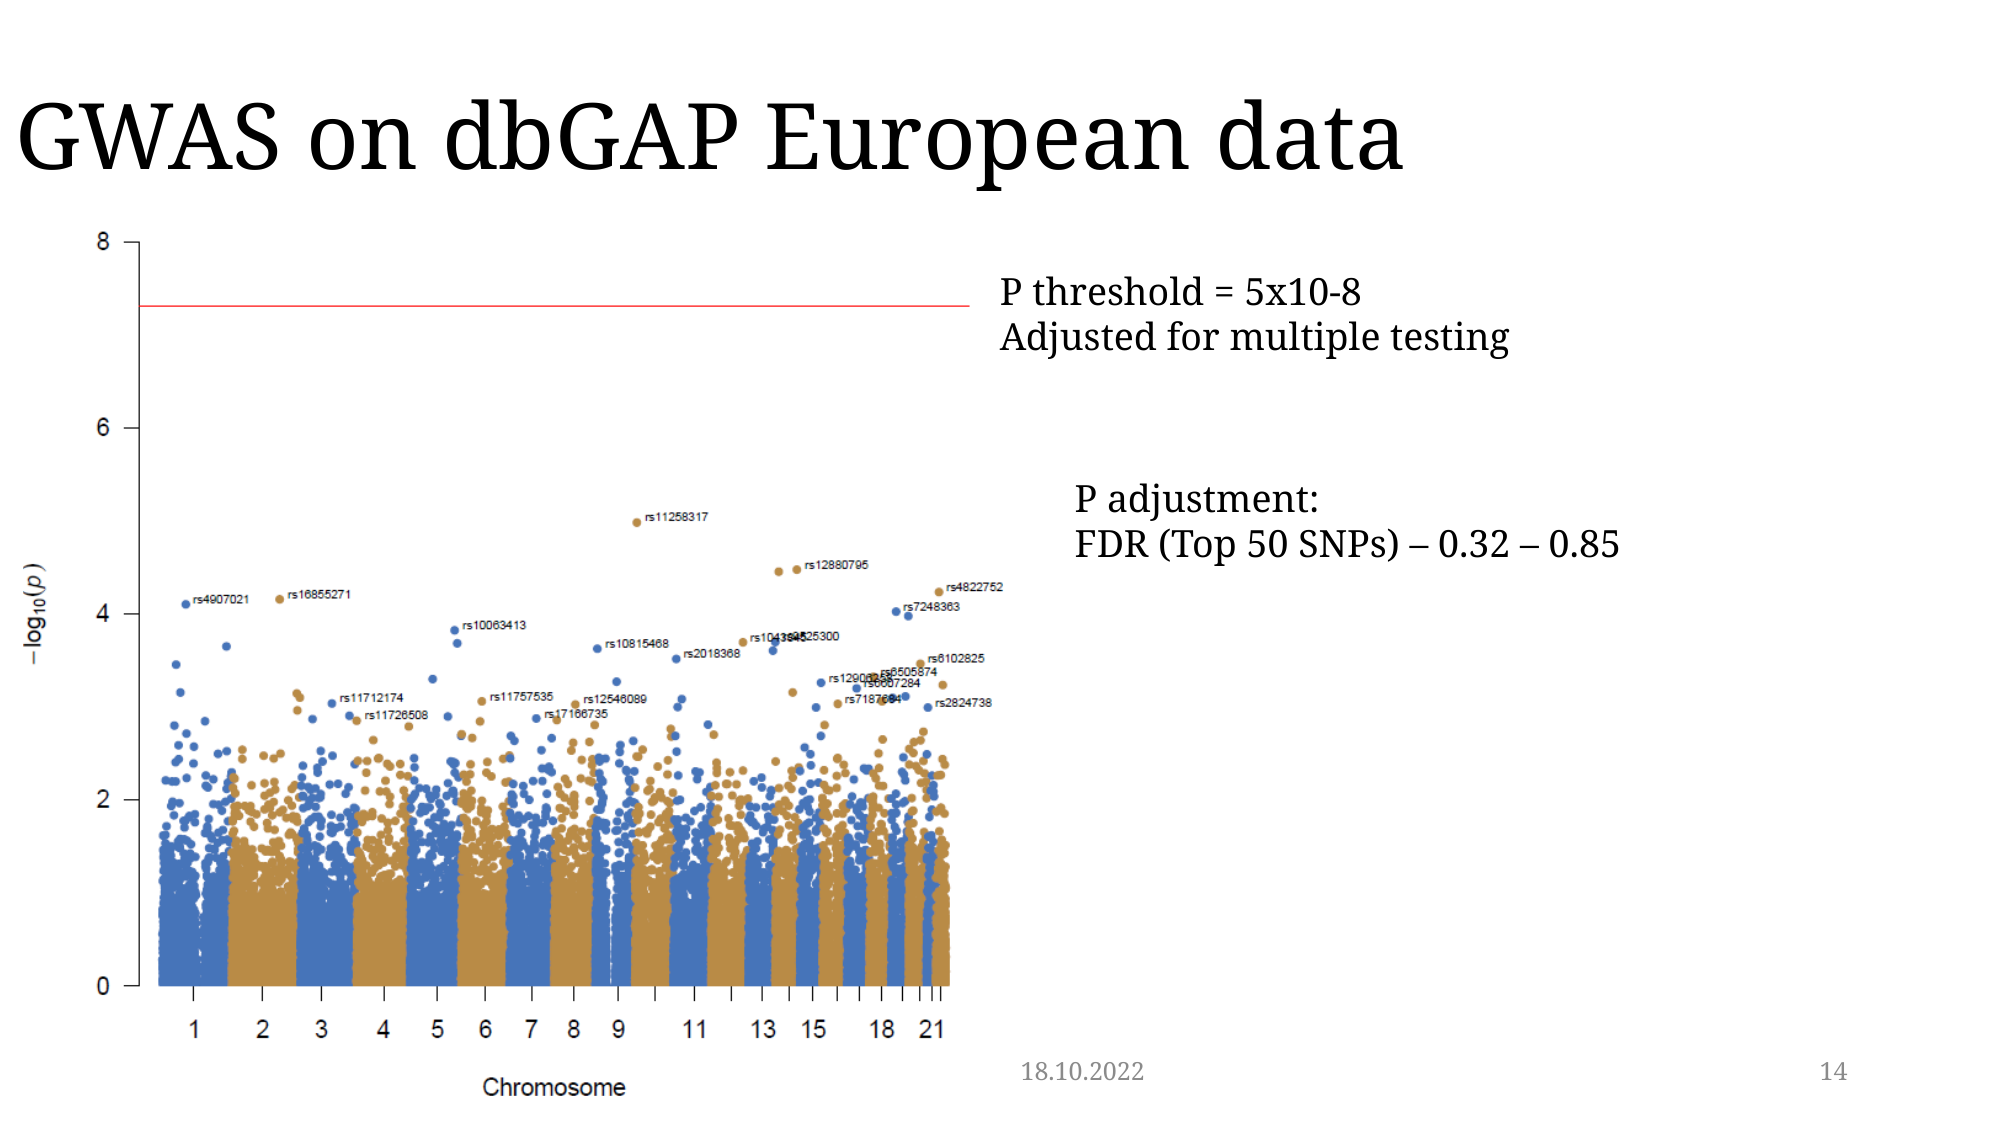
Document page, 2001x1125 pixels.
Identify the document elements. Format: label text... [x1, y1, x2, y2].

title GWAS on dbGAP European data [0, 30, 1725, 249]
footer ABI, Yerevan, 18.10.2022 [1014, 1042, 1338, 1103]
text_box P threshold = 5x10-8 Adjusted for multiple testing [1014, 260, 1526, 365]
slide_number 14 [1412, 1042, 1863, 1103]
text_box P adjustment: FDR (Top 50 SNPs) – 0.32 – 0.85 [1059, 468, 1637, 573]
picture [23, 217, 1014, 1112]
